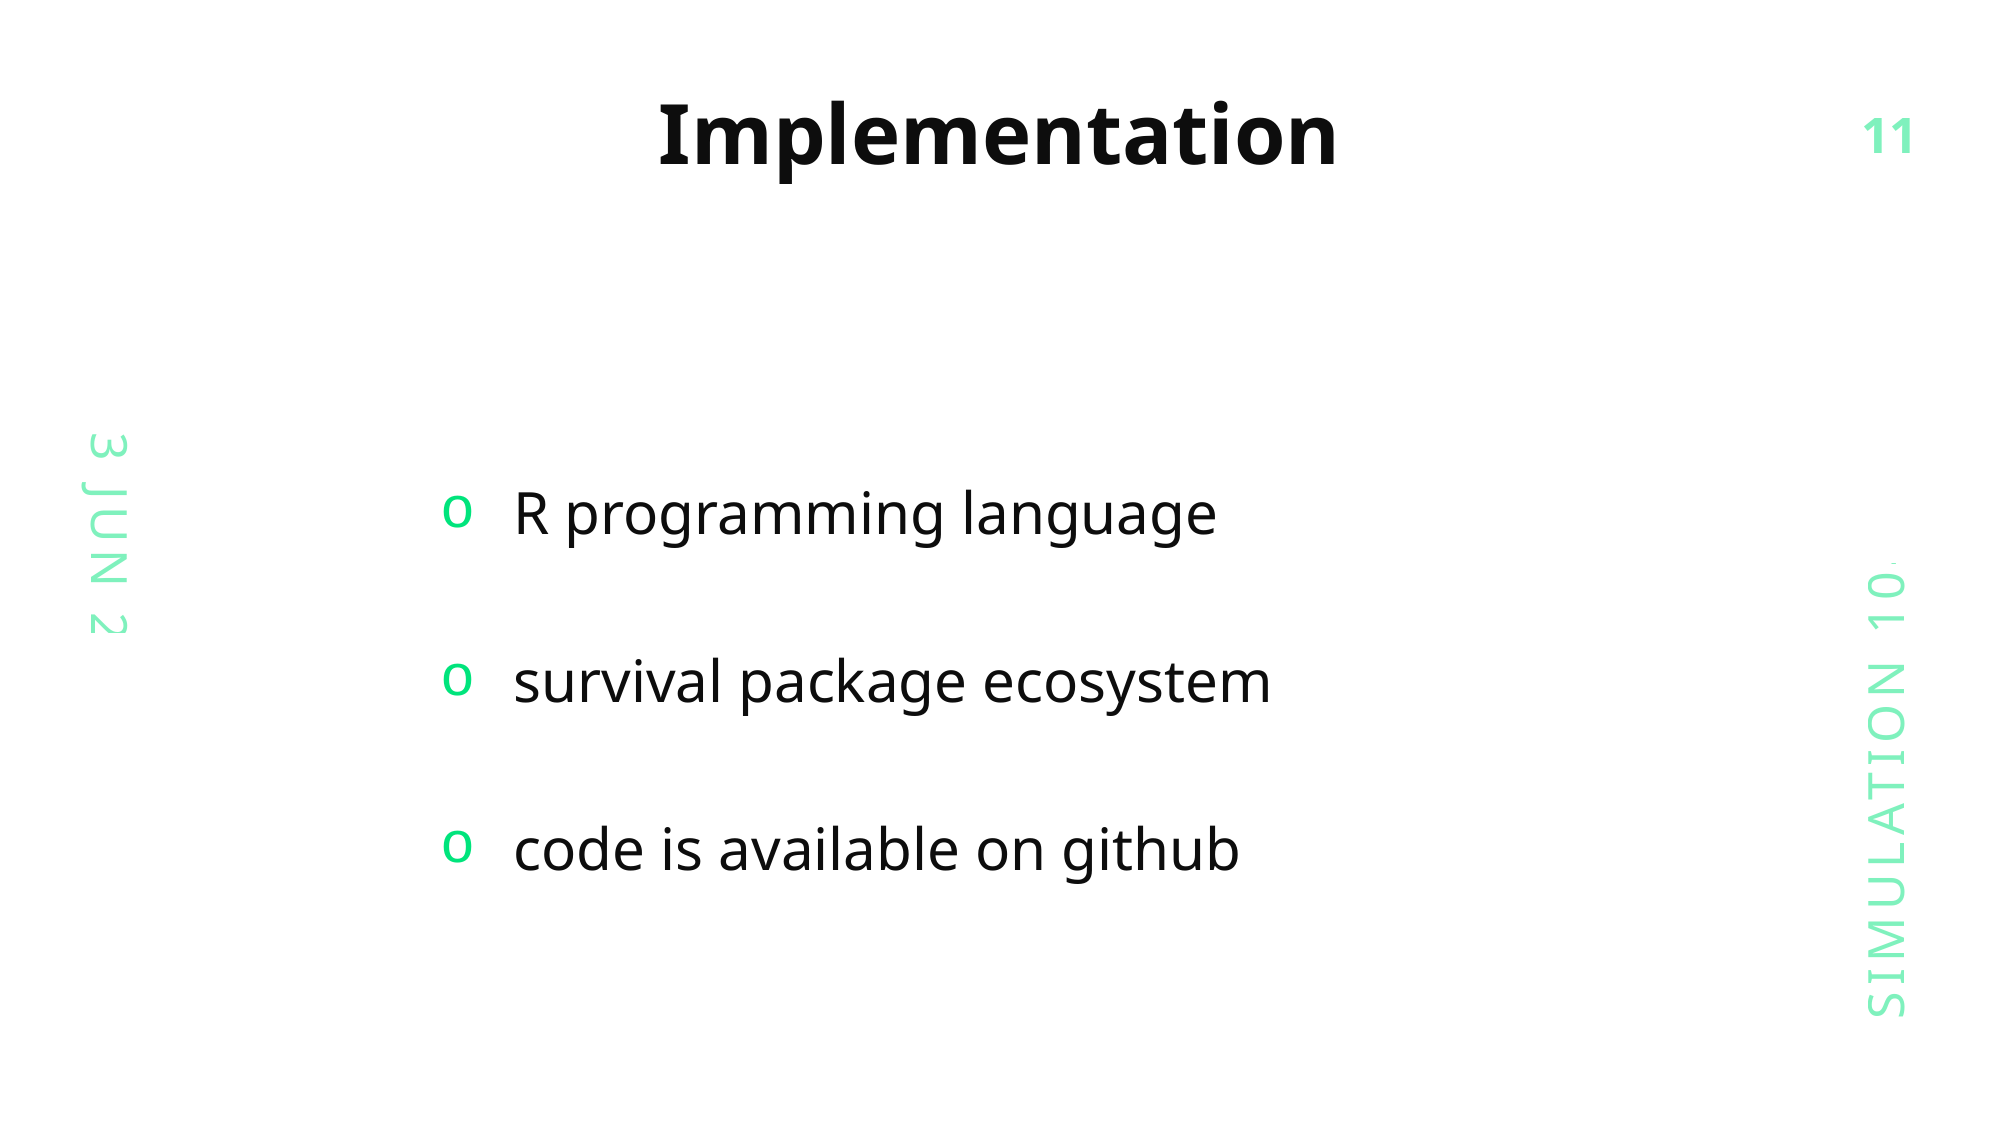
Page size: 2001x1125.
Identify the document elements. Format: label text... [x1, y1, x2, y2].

footer SIMULATION 10499 [1844, 390, 1934, 1035]
slide_number 11 [1829, 93, 1934, 183]
title Implementation [232, 29, 1768, 247]
list R programming language survival package ecosystem code is available on github [409, 271, 1591, 1096]
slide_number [66, 73, 156, 1035]
